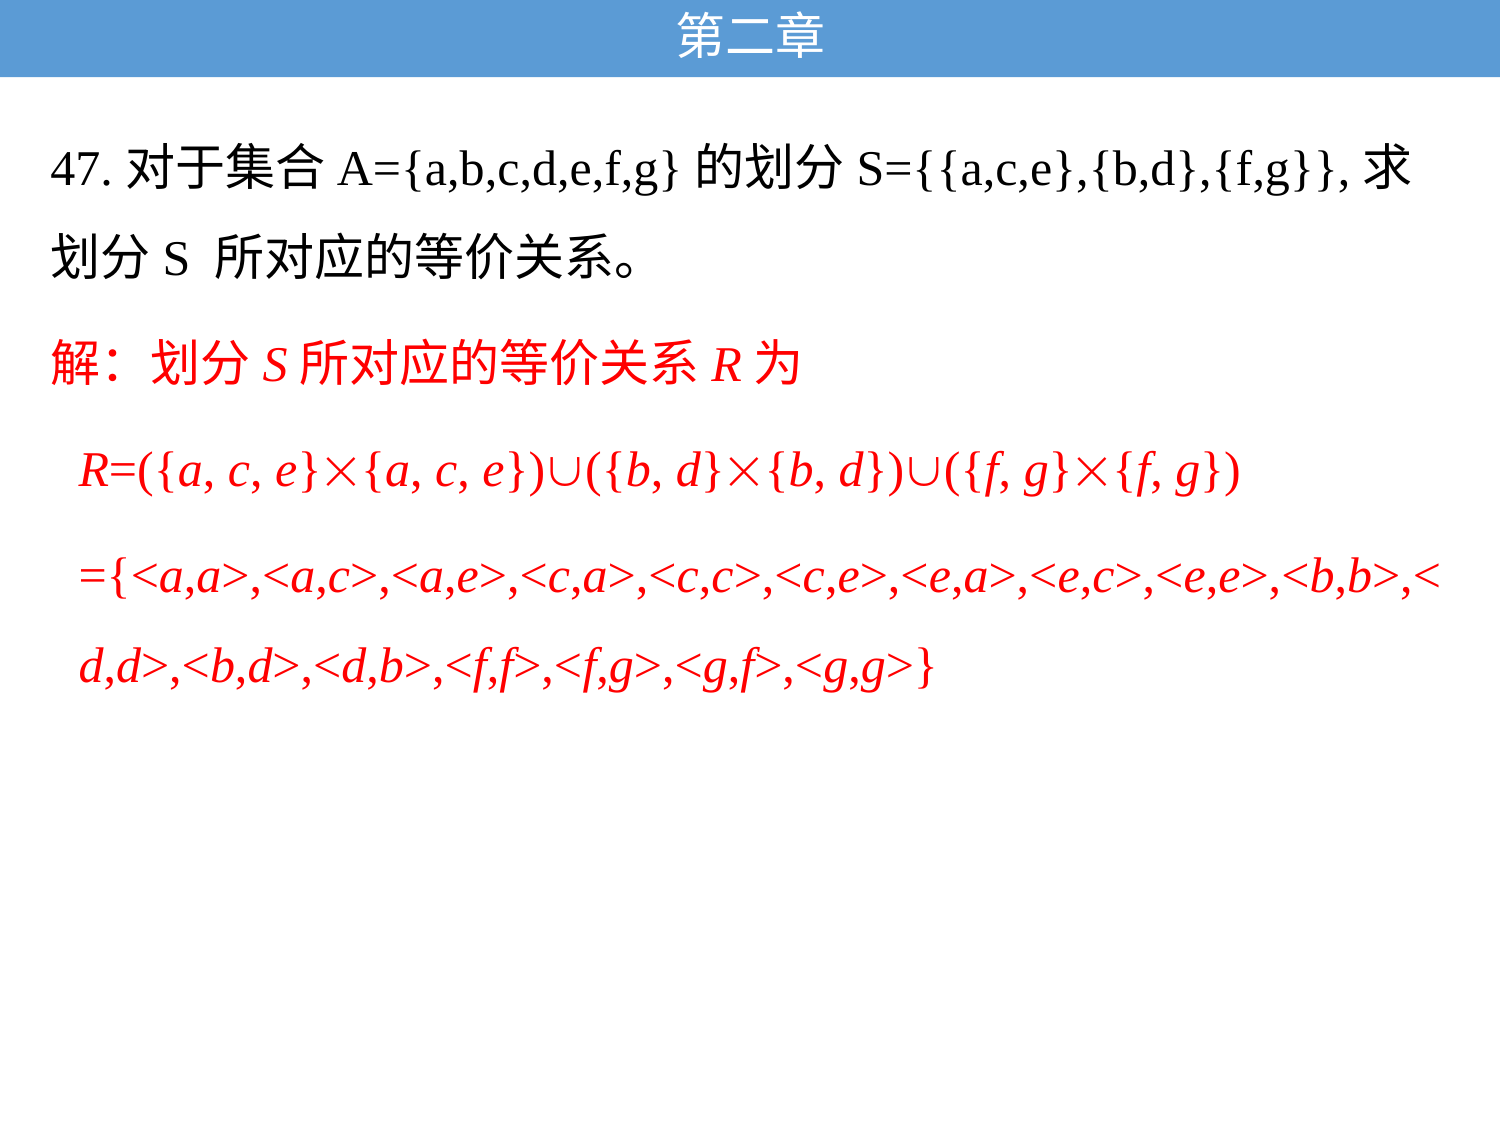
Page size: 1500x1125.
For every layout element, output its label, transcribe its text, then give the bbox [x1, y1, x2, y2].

title 第二章 [0, 0, 1500, 78]
list 47.对于集合A={a,b,c,d,e,f,g}的划分S={{a,c,e},{b,d},{f,g}},求划分S 所对应的等价关系。 解：划分S所对应的等价关系R为 R=({a, c, e}{a, c, e})({b, d}{b, d})({f, g}{f, g}) ={<a,a>,<a,c>,<a,e>,<c,a>,<c,c>,<c,e>,<e,a>,<e,c>,<e,e>,<b,b>,<d,d>,<b,d>,<d,b>,<f,f>,<f,g>,<g,f>,<g,g>} [35, 97, 1459, 1032]
